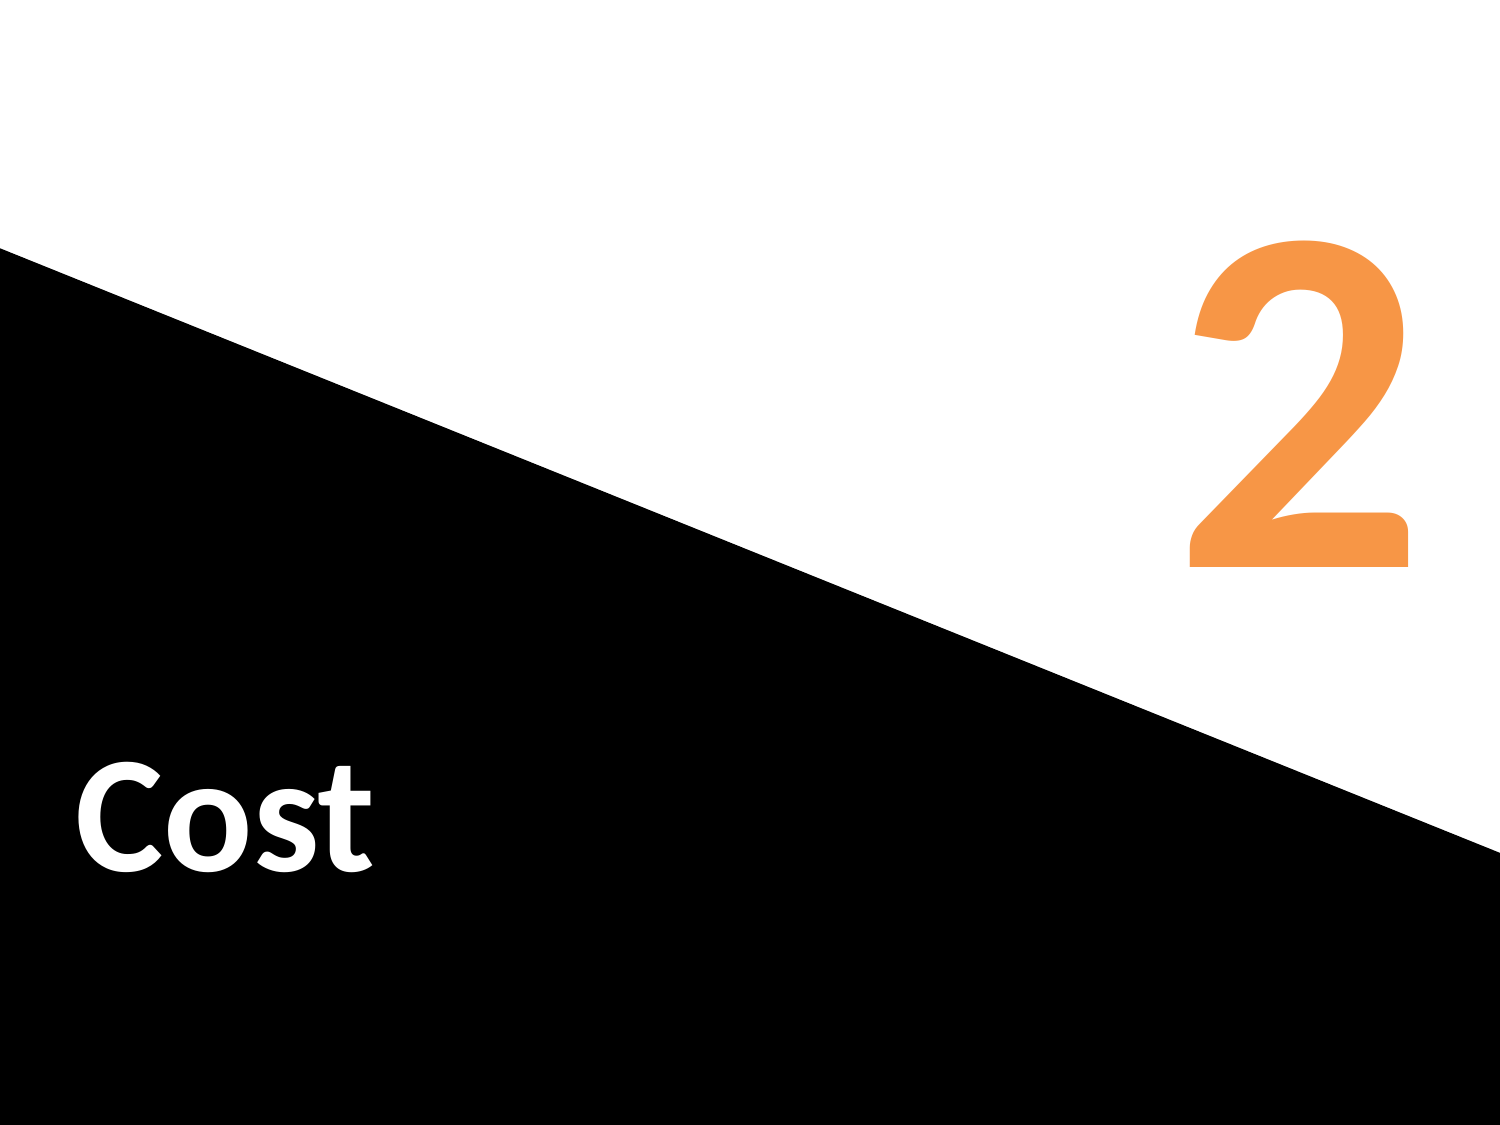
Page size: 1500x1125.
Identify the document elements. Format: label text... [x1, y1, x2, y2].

text_box [0, 246, 1500, 1125]
text_box 2 [1137, 62, 1463, 675]
text_box Cost [60, 683, 1425, 925]
